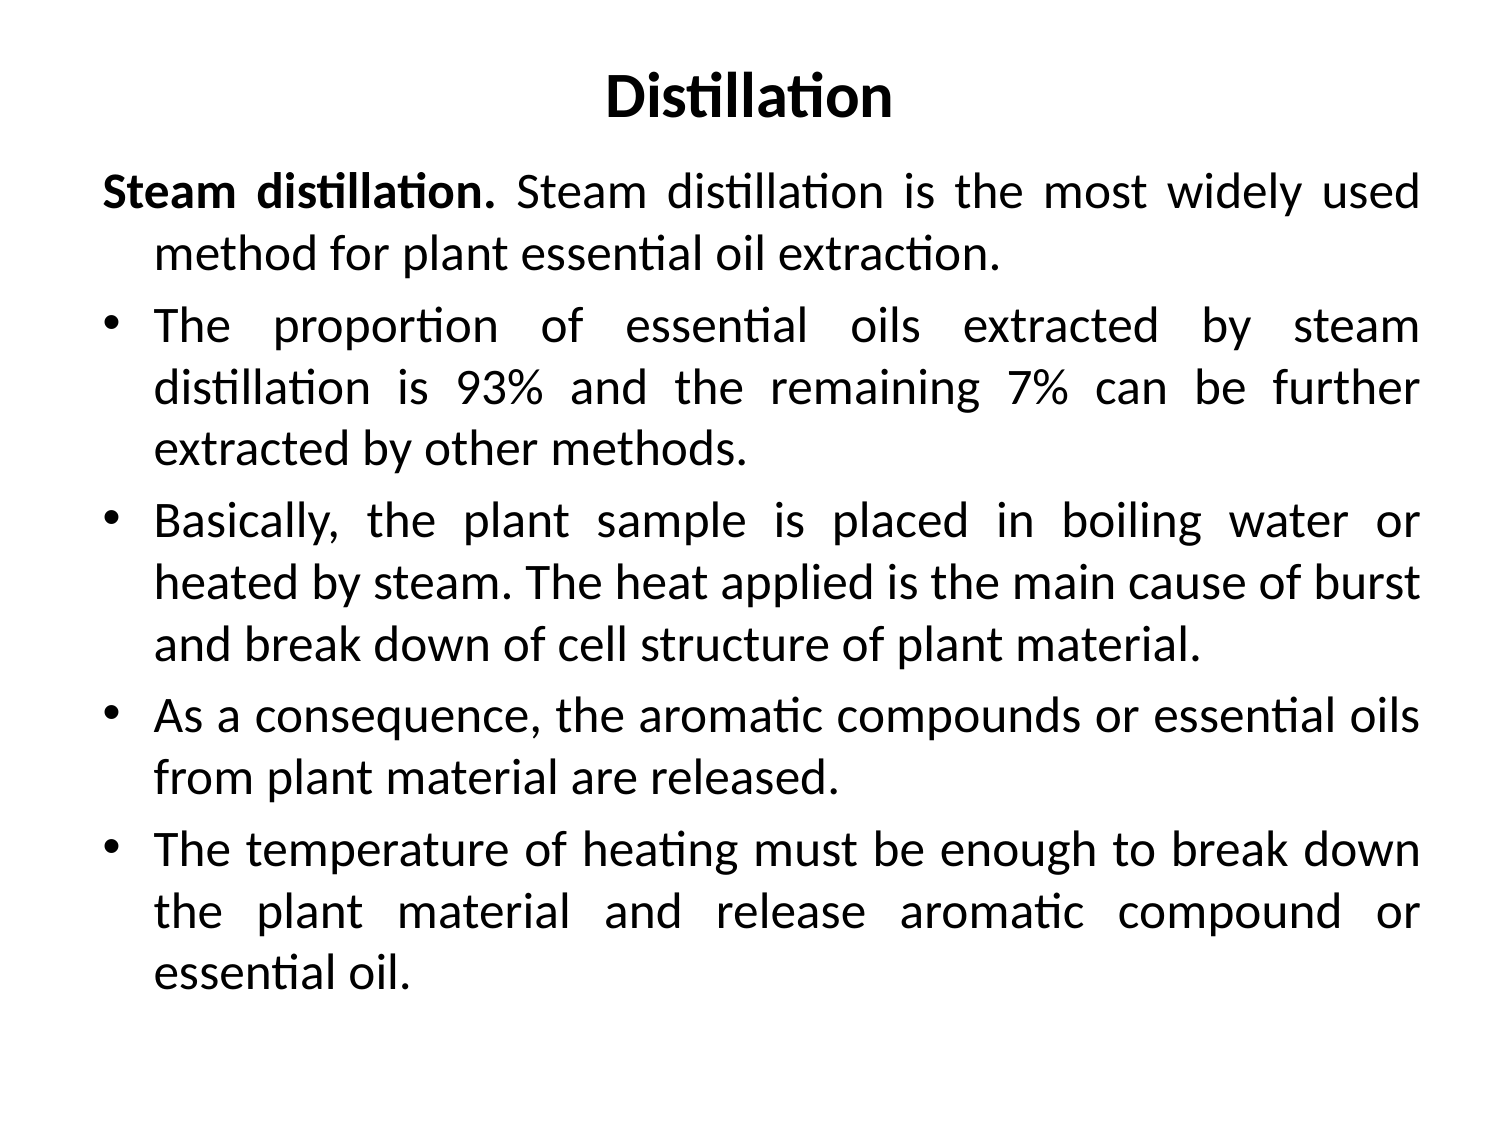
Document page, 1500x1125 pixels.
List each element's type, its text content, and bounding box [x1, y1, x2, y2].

list Steam distillation. Steam distillation is the most widely used method for plant essential oil extraction. The proportion of essential oils extracted by steam distillation is 93% and the remaining 7% can be further extracted by other methods. Basically, the plant sample is placed in boiling water or heated by steam. The heat applied is the main cause of burst and break down of cell structure of plant material. As a consequence, the aromatic compounds or essential oils from plant material are released. The temperature of heating must be enough to break down the plant material and release aromatic compound or essential oil. [87, 149, 1438, 1013]
title Distillation [75, 45, 1425, 233]
